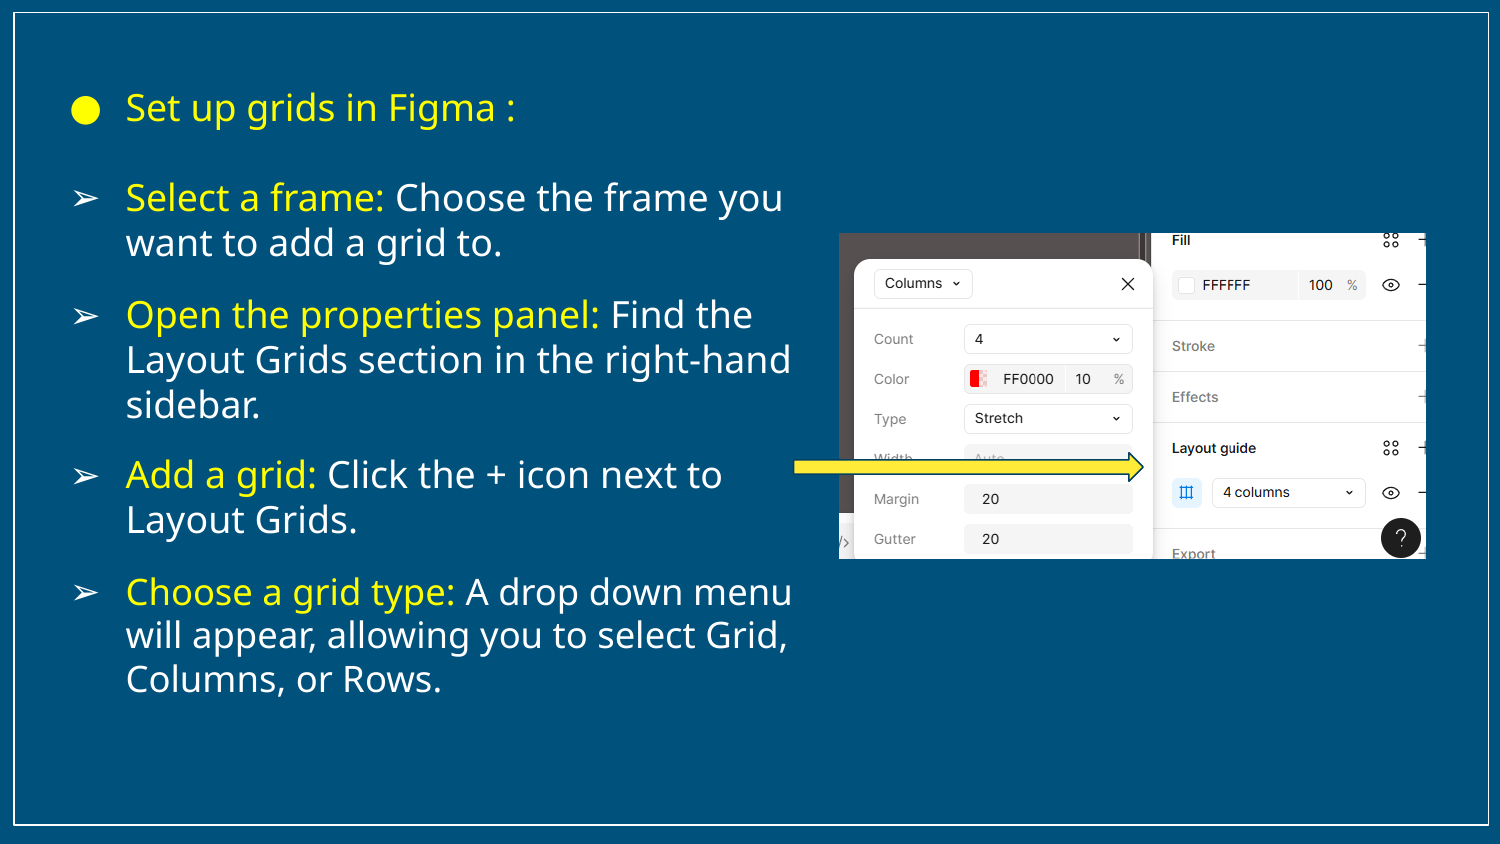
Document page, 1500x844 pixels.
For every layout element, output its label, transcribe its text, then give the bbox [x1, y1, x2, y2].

picture [838, 234, 1425, 558]
text_box [793, 459, 833, 475]
text_box Set up grids in Figma : Select a frame: Choose the frame you want to add a grid to. Open the properties panel: Find the Layout Grids section in the right-hand sidebar. Add a grid: Click the + icon next to Layout Grids. Choose a grid type: A drop down menu will appear, allowing you to select Grid, Columns, or Rows. [35, 68, 839, 761]
title [13, 12, 1489, 826]
